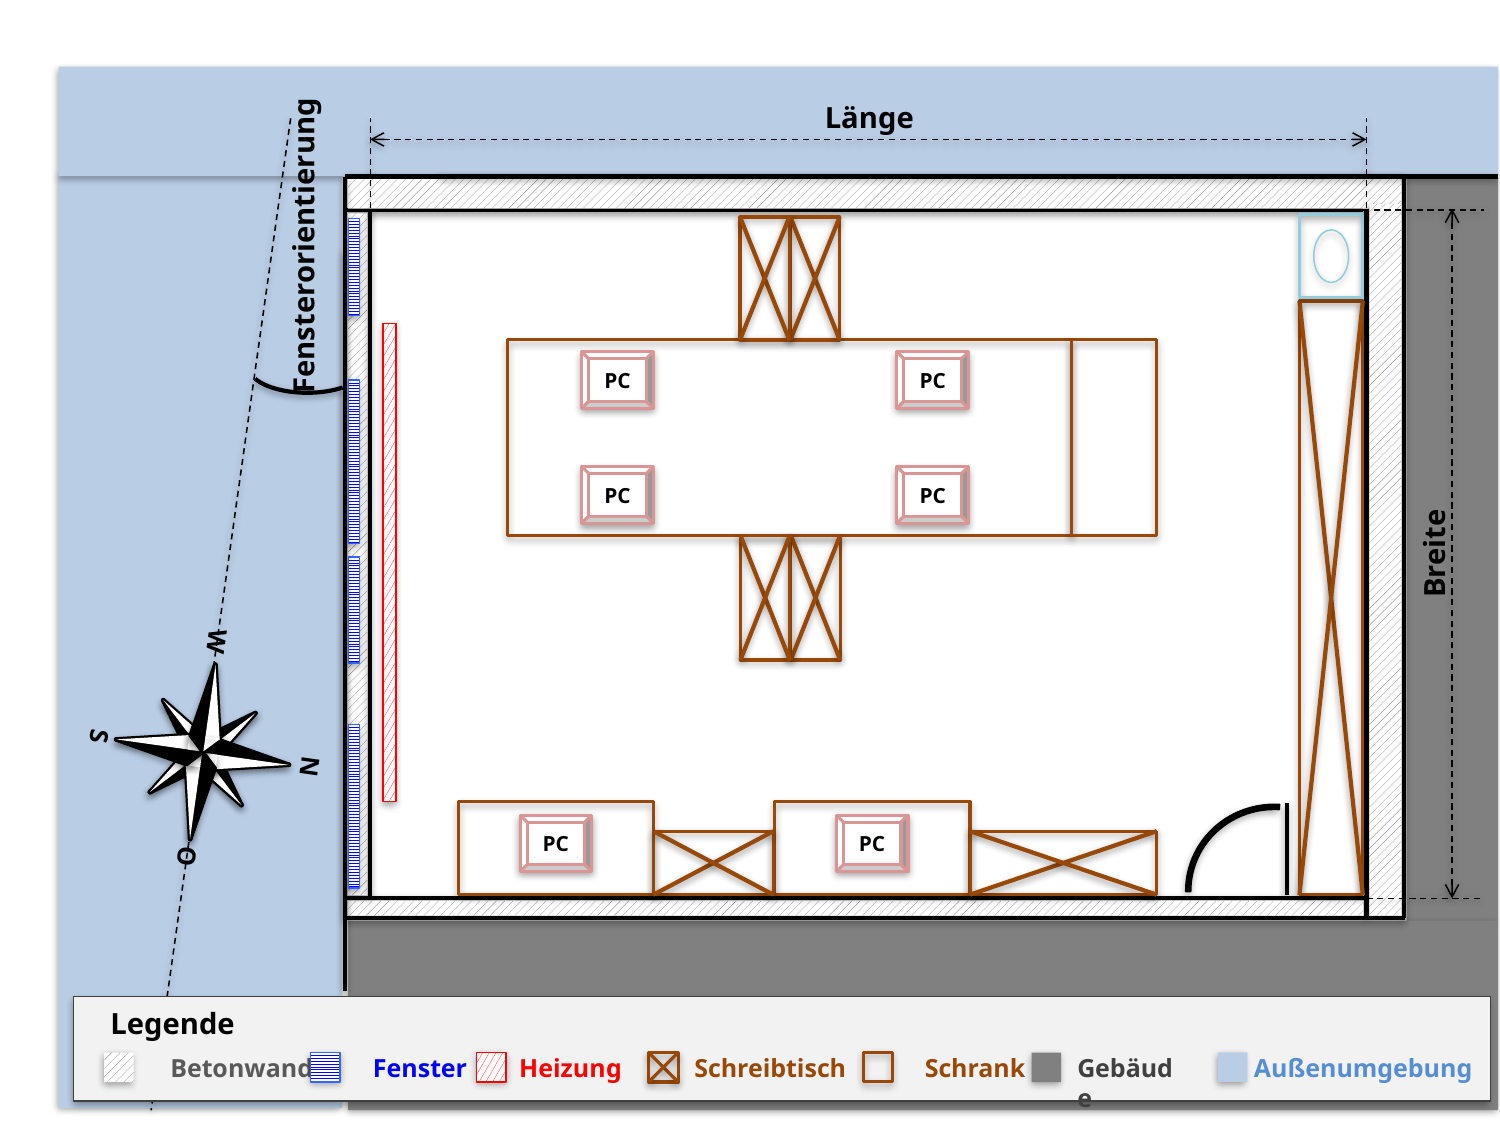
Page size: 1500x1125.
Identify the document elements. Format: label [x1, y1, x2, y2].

text_box [58, 66, 1499, 1111]
